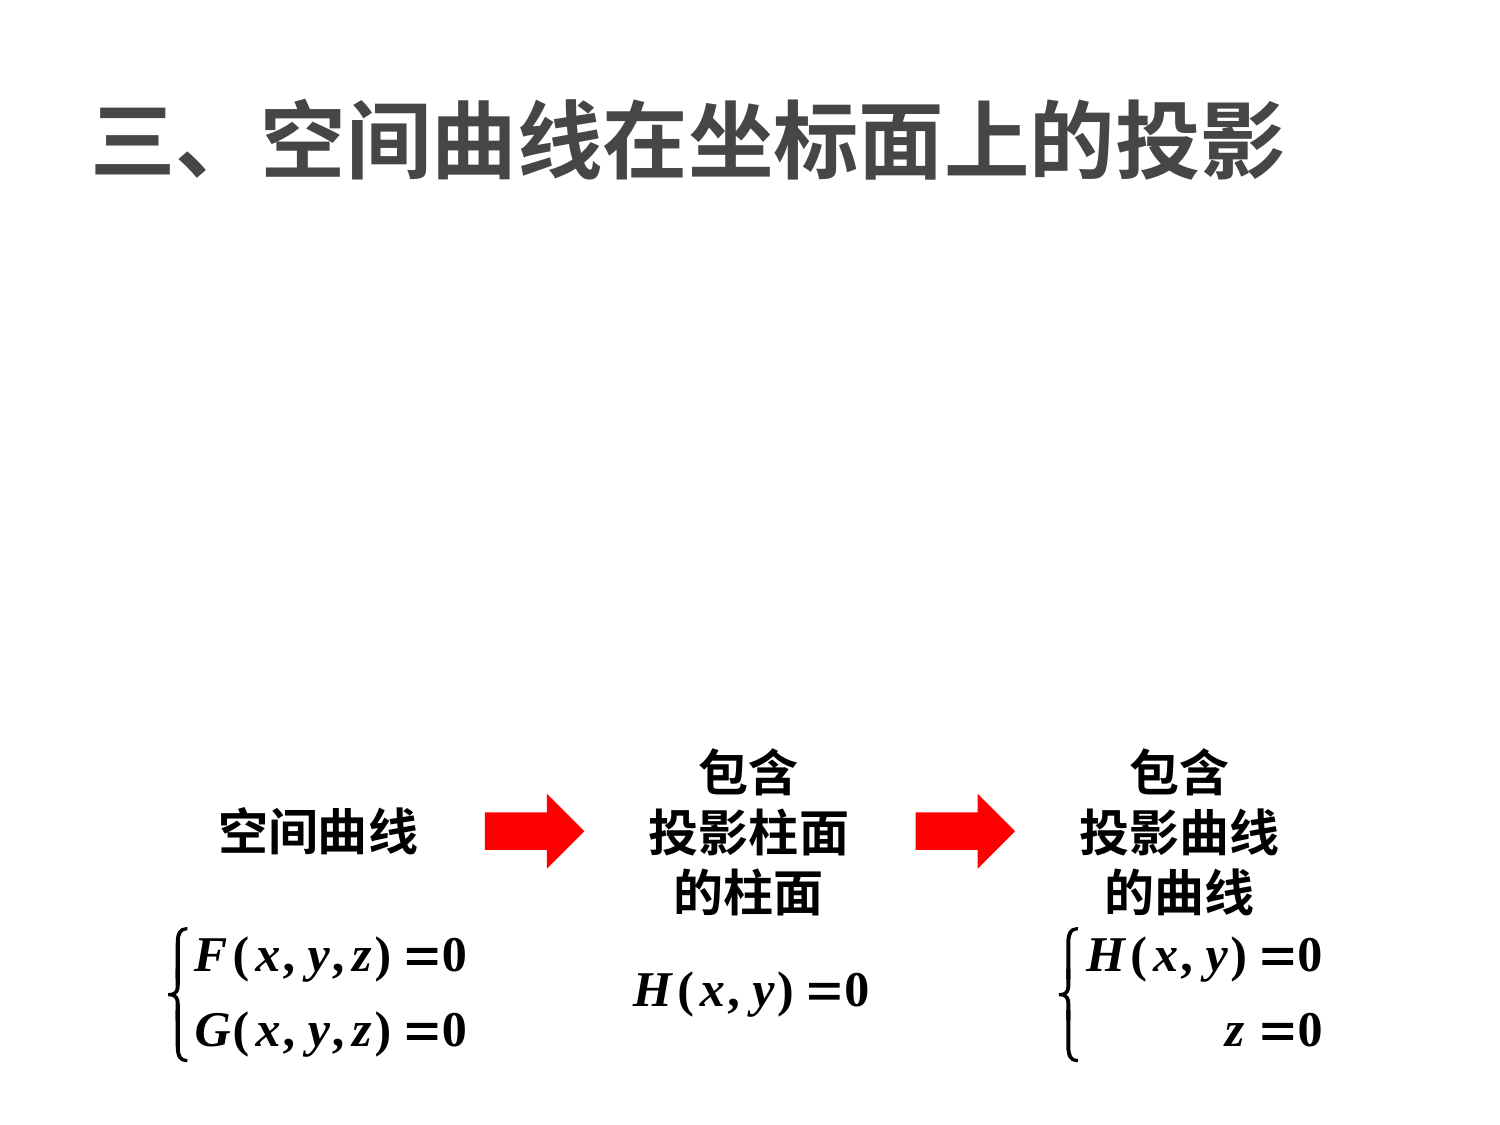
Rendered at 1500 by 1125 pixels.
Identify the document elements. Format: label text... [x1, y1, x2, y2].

text_box 包含 投影柱面 的柱面 [634, 733, 864, 929]
text_box [482, 791, 587, 871]
title 三、空间曲线在坐标面上的投影 [74, 44, 1426, 233]
text_box 包含 投影曲线 的曲线 [1064, 733, 1295, 914]
text_box 空间曲线 [203, 793, 434, 869]
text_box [622, 959, 878, 1028]
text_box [157, 916, 475, 1071]
text_box [913, 791, 1018, 871]
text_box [1048, 916, 1332, 1071]
